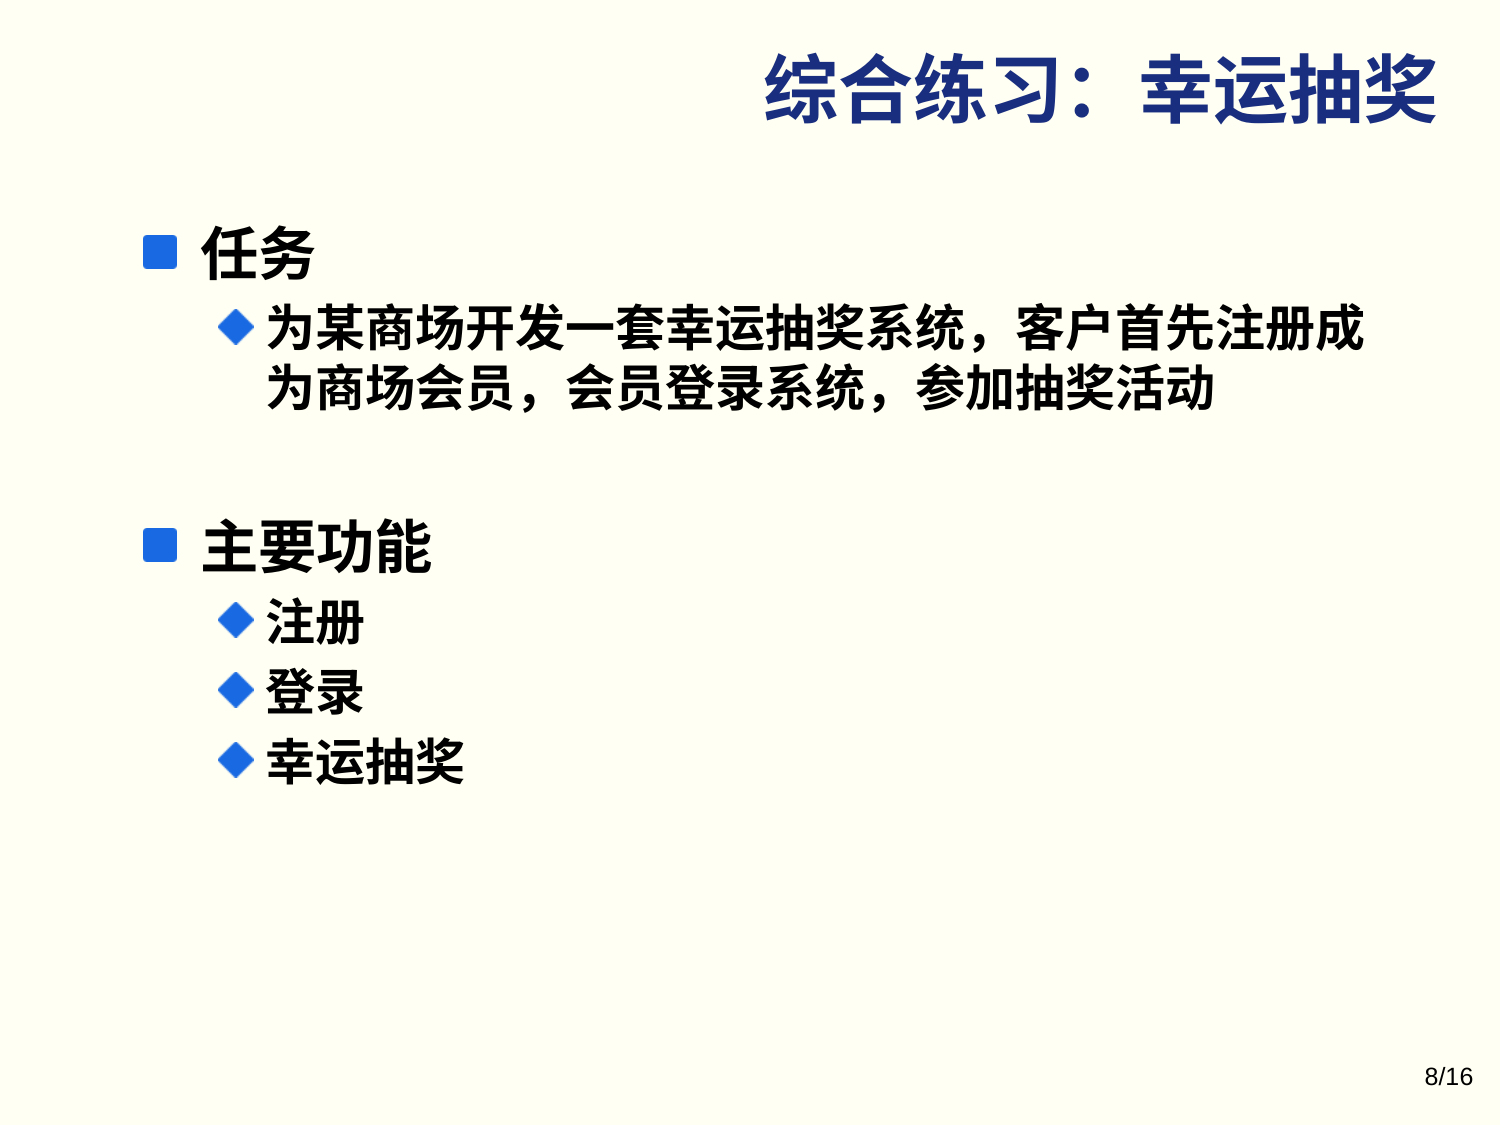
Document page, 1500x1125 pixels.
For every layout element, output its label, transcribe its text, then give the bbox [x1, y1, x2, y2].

picture [143, 528, 177, 562]
picture [218, 309, 254, 345]
picture [143, 235, 177, 269]
title 综合练习：幸运抽奖 [120, 34, 1471, 183]
picture [218, 672, 254, 708]
picture [218, 742, 254, 778]
picture [218, 602, 254, 638]
slide_number /16 [1138, 1053, 1489, 1114]
list 任务 为某商场开发一套幸运抽奖系统，客户首先注册成为商场会员，会员登录系统，参加抽奖活动 主要功能 注册 登录 幸运抽奖 [128, 209, 1383, 1032]
